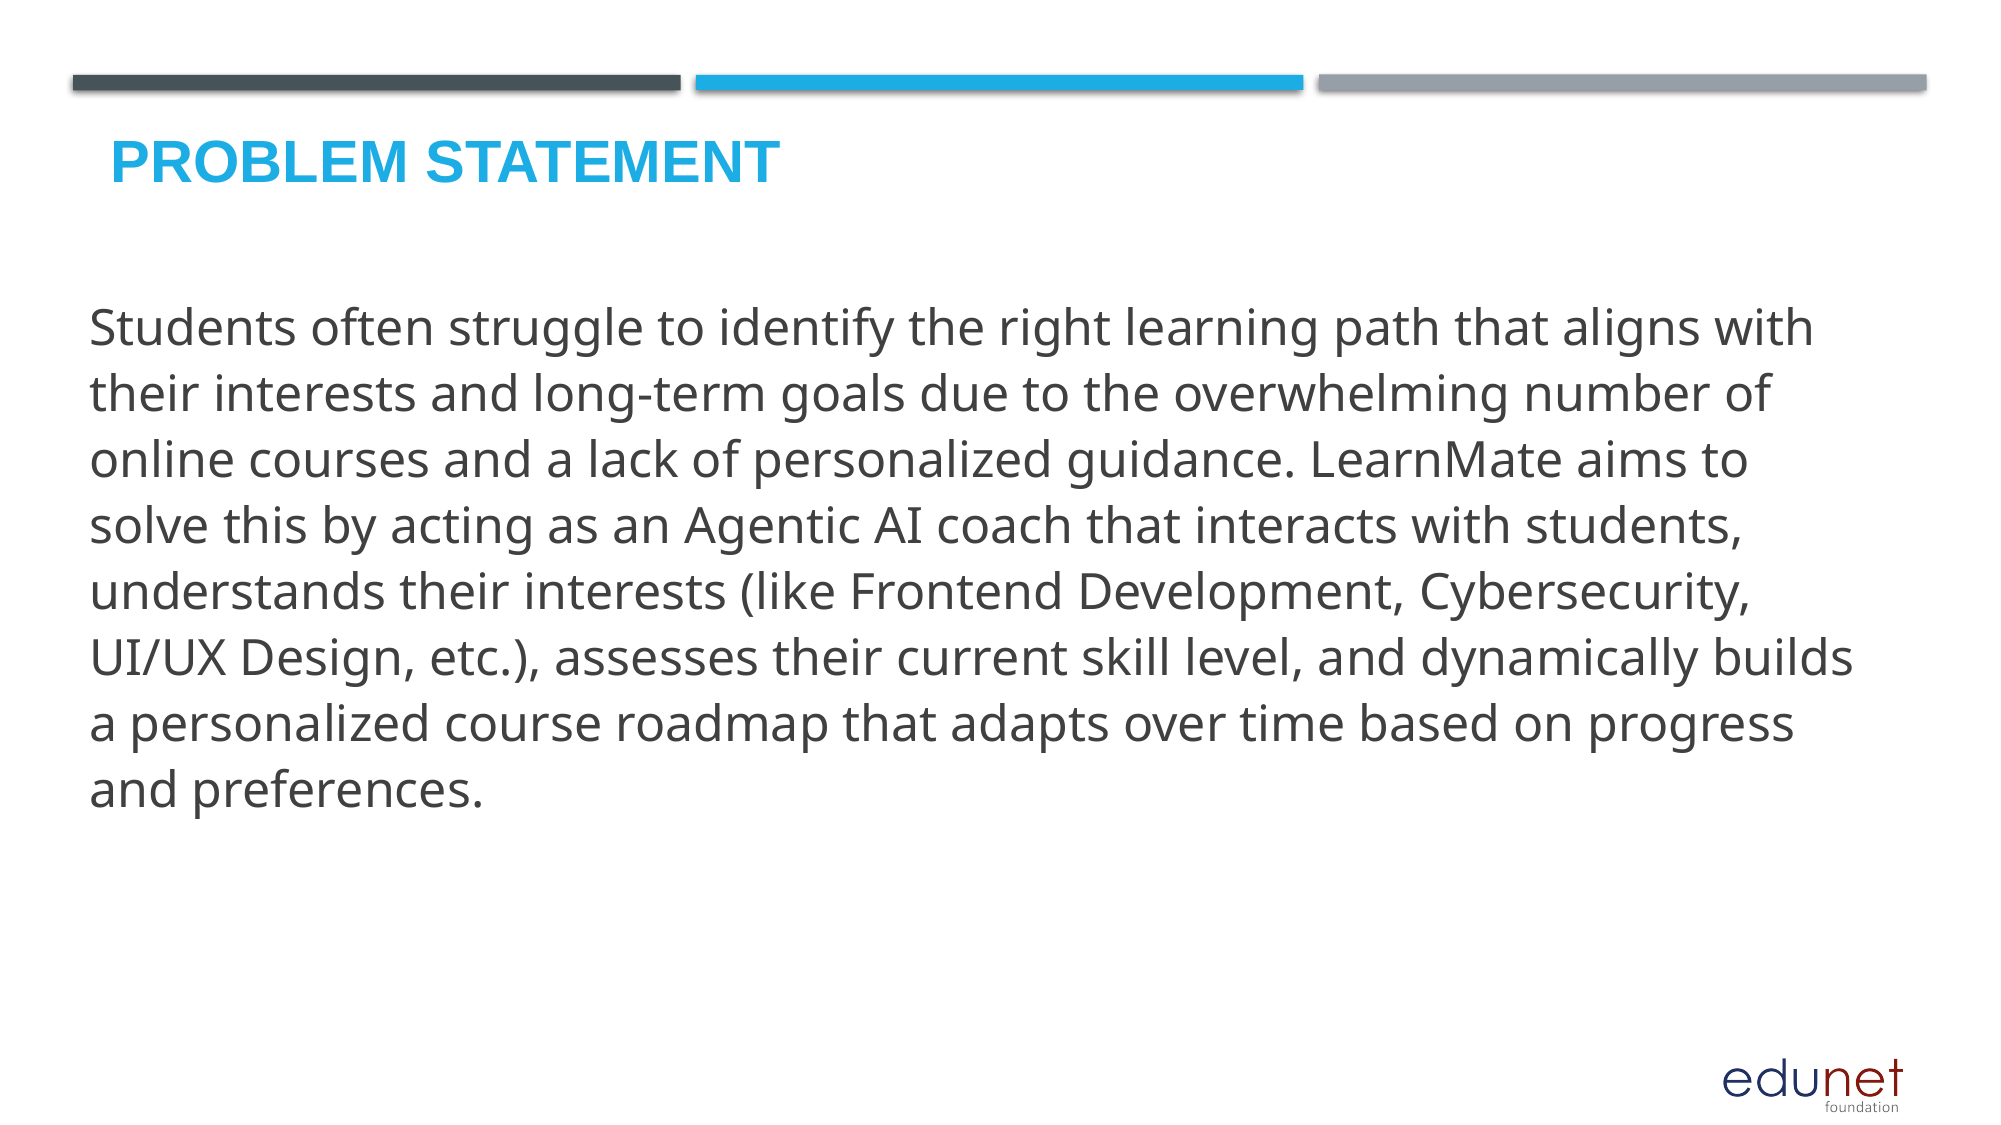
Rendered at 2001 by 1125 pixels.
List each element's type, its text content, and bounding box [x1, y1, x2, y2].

title Problem Statement [95, 115, 1905, 203]
picture [1719, 1056, 1905, 1116]
list Students often struggle to identify the right learning path that aligns with their interests and long-term goals due to the overwhelming number of online courses and a lack of personalized guidance. LearnMate aims to solve this by acting as an Agentic AI coach that interacts with students, understands their interests (like Frontend Development, Cybersecurity, UI/UX Design, etc.), assesses their current skill level, and dynamically builds a personalized course roadmap that adapts over time based on progress and preferences. [74, 203, 1884, 970]
